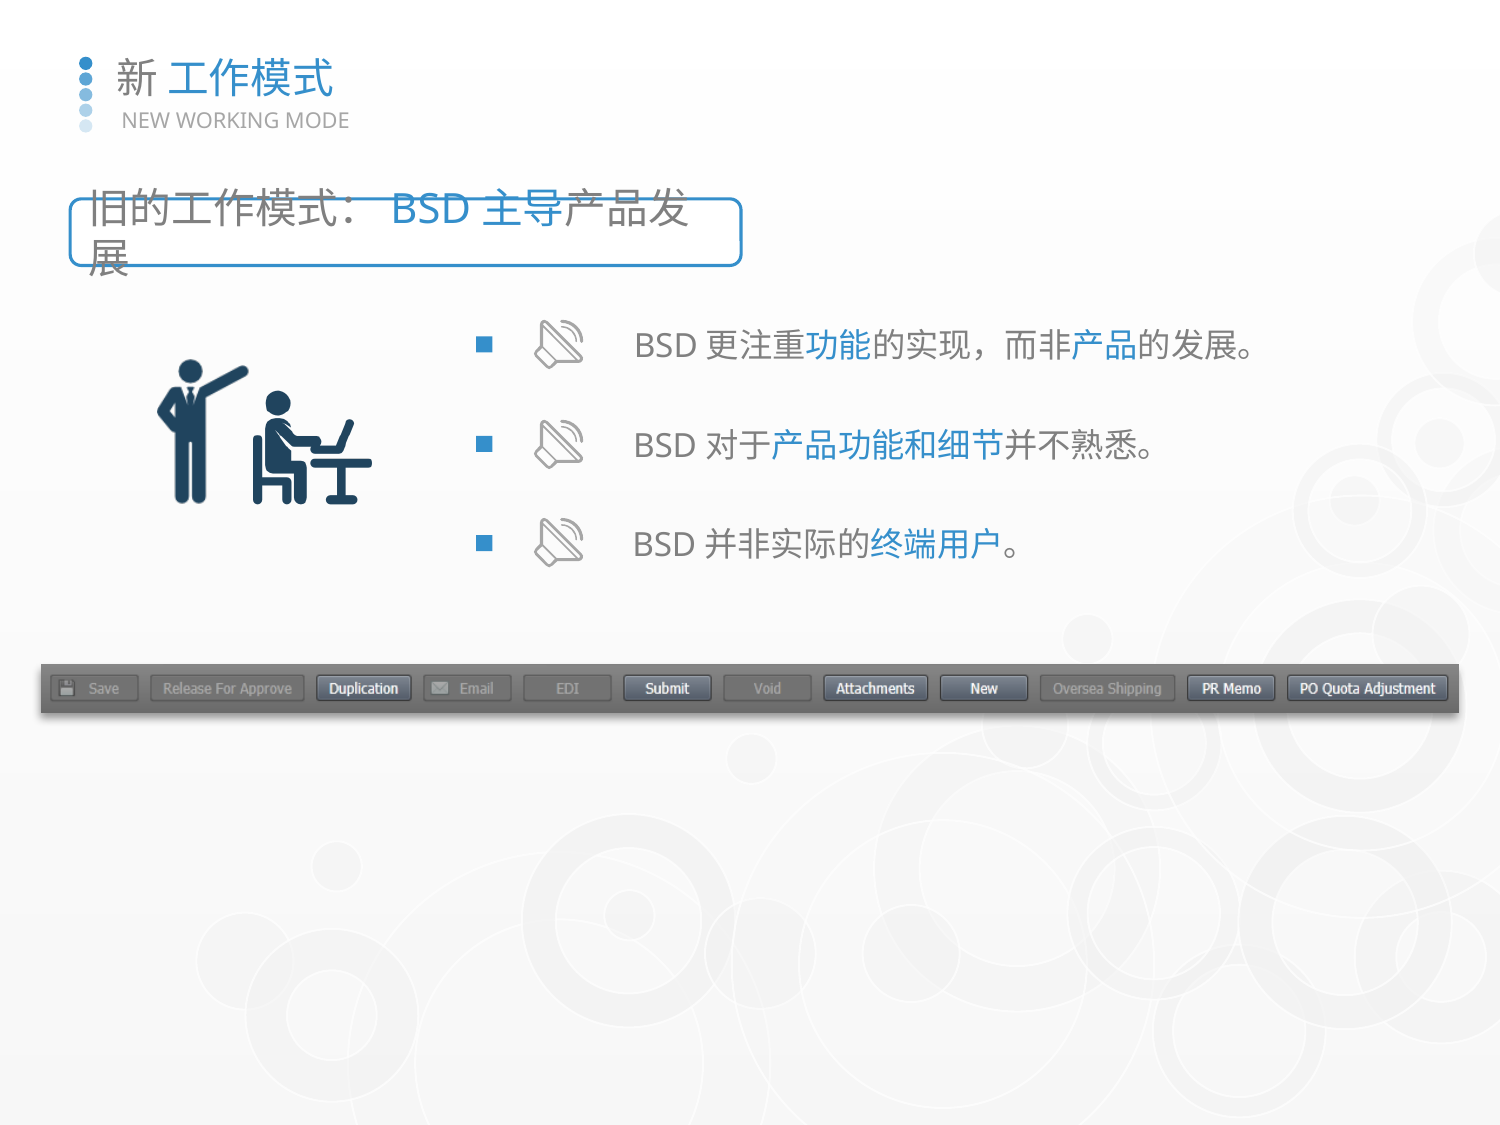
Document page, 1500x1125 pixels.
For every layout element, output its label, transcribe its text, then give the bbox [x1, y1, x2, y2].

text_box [157, 357, 372, 506]
text_box [475, 335, 493, 354]
text_box NEW WORKING MODE [106, 99, 365, 141]
text_box 旧的工作模式：BSD主导产品发展 [69, 197, 743, 267]
text_box 新 工作模式 [101, 44, 349, 110]
picture [41, 664, 1459, 713]
text_box [475, 435, 493, 453]
text_box BSD更注重功能的实现，而非产品的发展。 [619, 316, 1286, 372]
text_box BSD对于产品功能和细节并不熟悉。 [618, 416, 1186, 472]
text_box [533, 517, 584, 568]
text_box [533, 319, 584, 370]
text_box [533, 419, 584, 470]
text_box [475, 534, 493, 552]
text_box BSD并非实际的终端用户。 [617, 515, 1052, 570]
